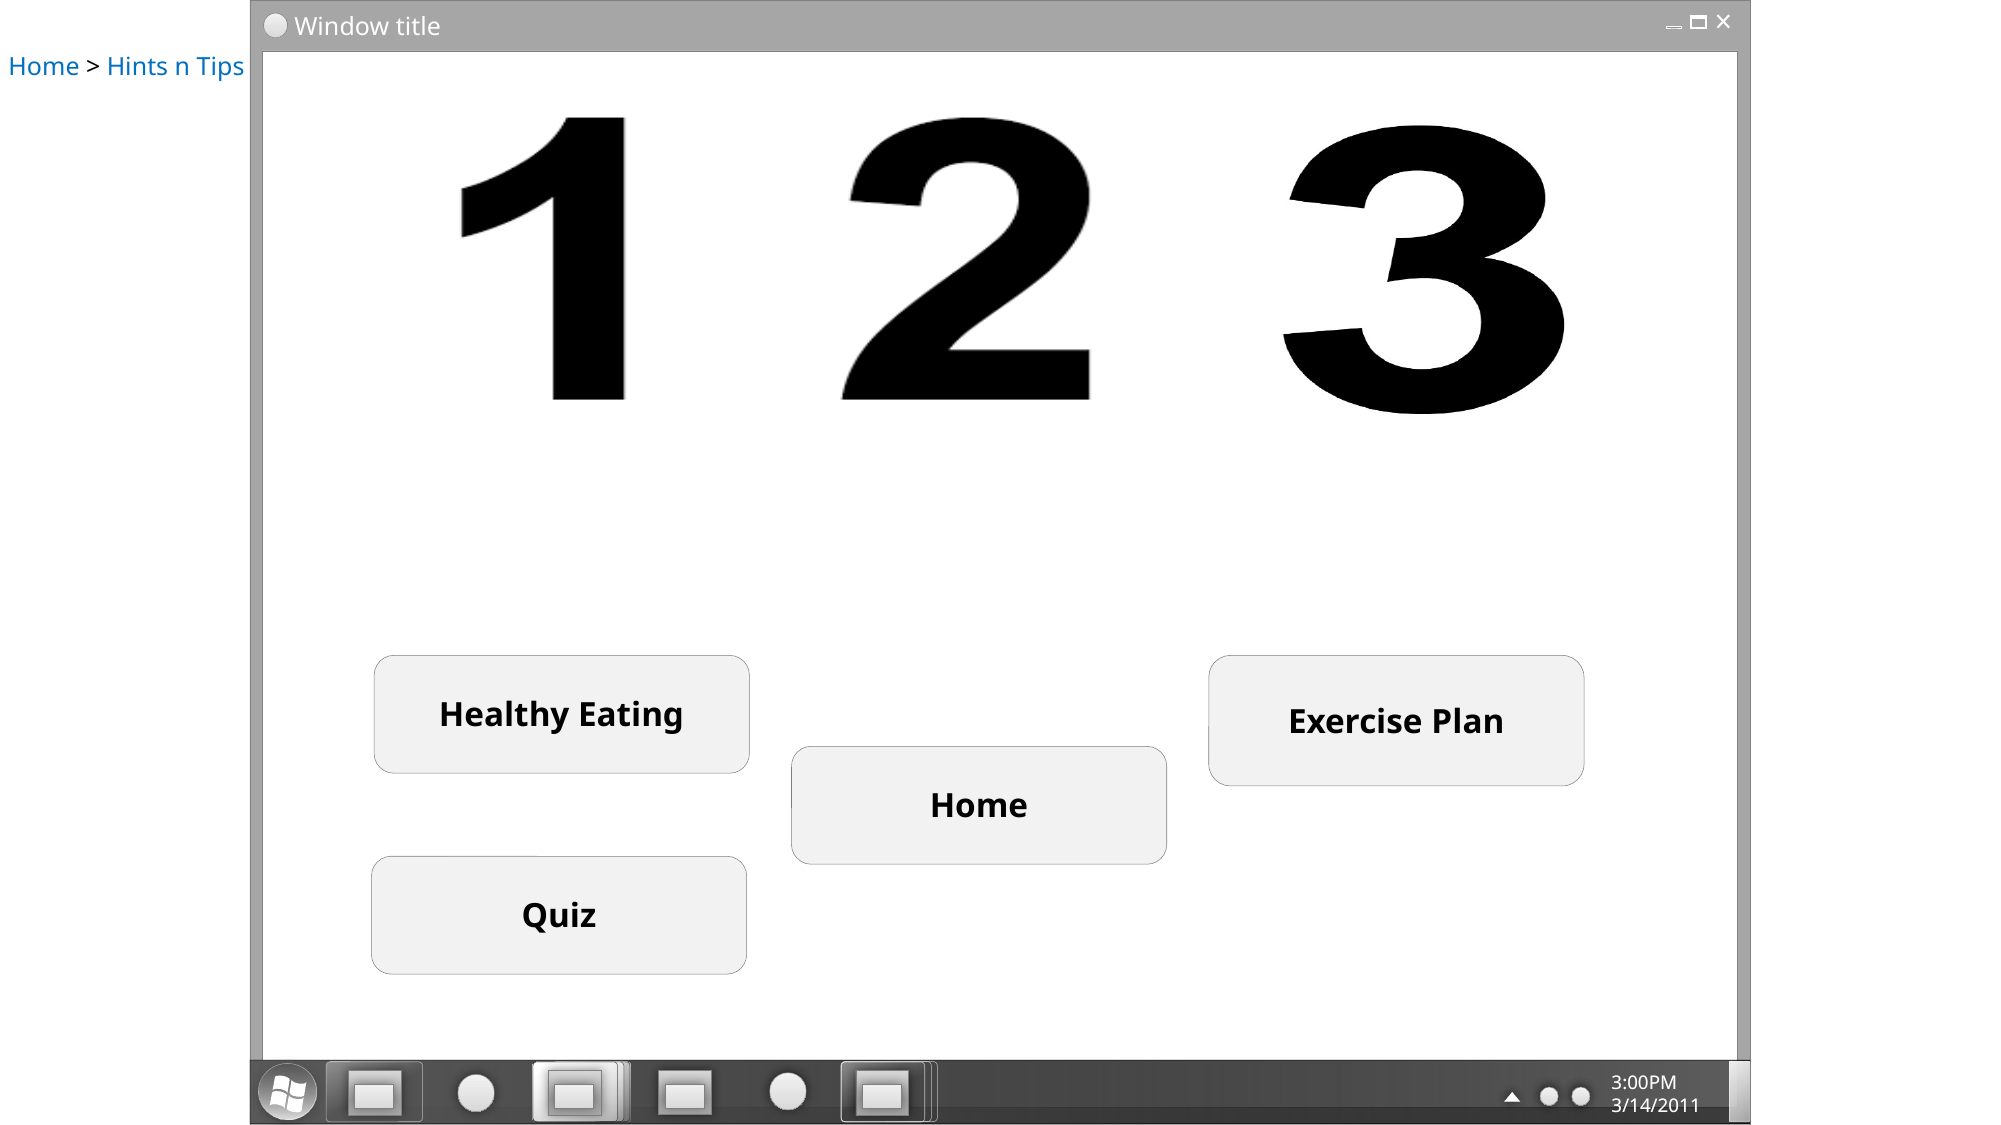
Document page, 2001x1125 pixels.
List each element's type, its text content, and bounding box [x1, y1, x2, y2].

text_box Home > Hints n Tips [0, 47, 249, 88]
picture [1200, 67, 1667, 470]
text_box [249, 0, 1750, 1125]
picture [373, 60, 1189, 461]
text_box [250, 1060, 1750, 1125]
